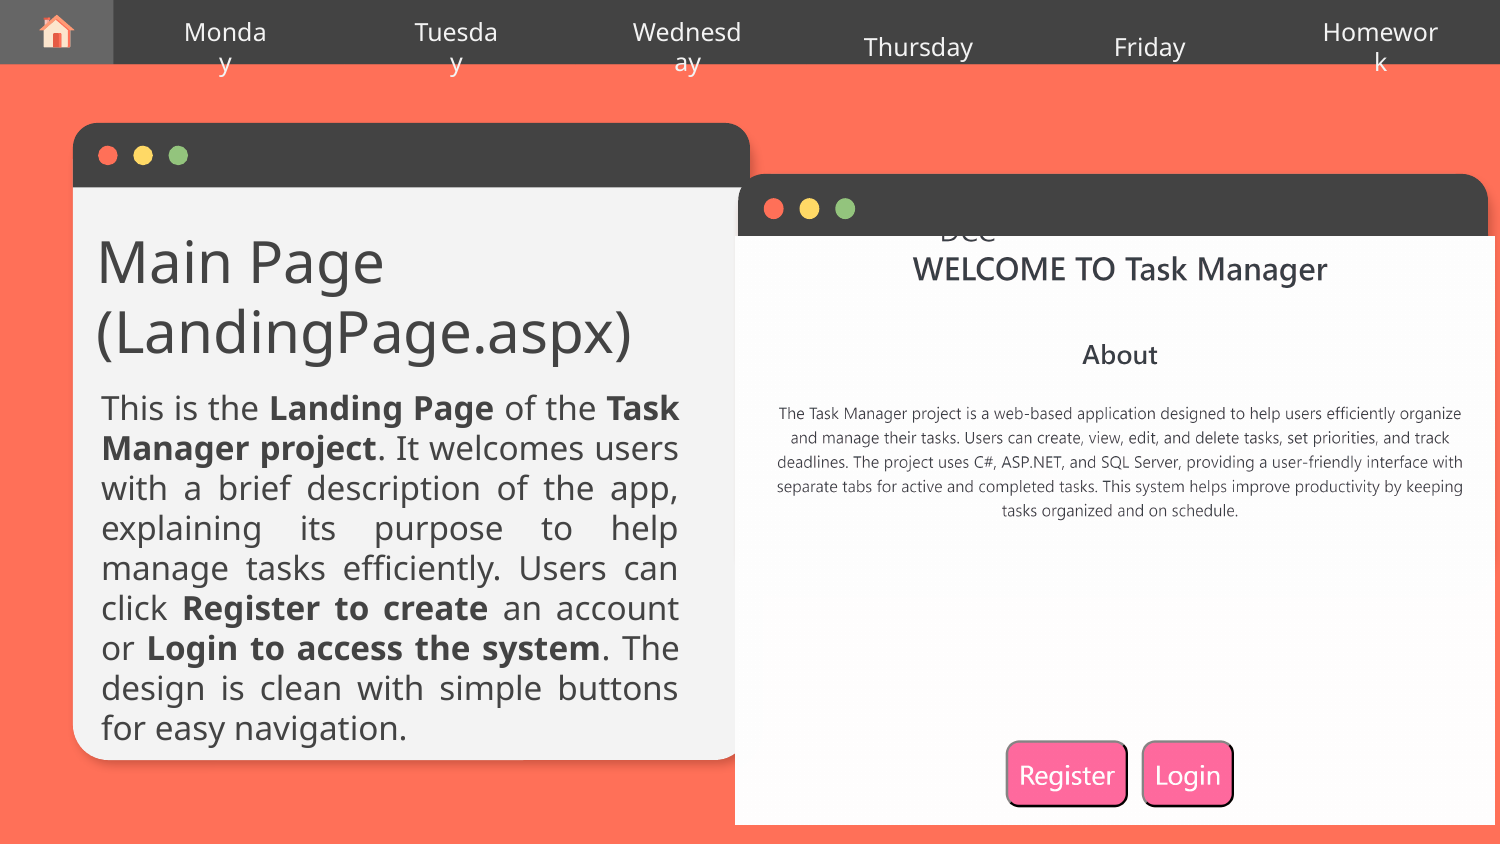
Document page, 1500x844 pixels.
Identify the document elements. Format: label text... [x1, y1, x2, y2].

text_box [113, 0, 344, 65]
text_box [1037, 0, 1268, 65]
text_box [575, 0, 806, 65]
text_box [344, 0, 575, 65]
text_box Thursday [844, 14, 1001, 48]
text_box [38, 14, 75, 48]
text_box Homework [1306, 14, 1463, 48]
text_box [0, 0, 114, 64]
text_box Tuesday [399, 14, 522, 48]
text_box [806, 0, 1037, 65]
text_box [737, 173, 1489, 235]
picture [735, 236, 1496, 826]
text_box Friday [1092, 14, 1215, 48]
text_box Wednesday [613, 14, 770, 48]
text_box Monday [168, 14, 291, 48]
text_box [72, 122, 751, 761]
text_box [1268, 0, 1500, 65]
